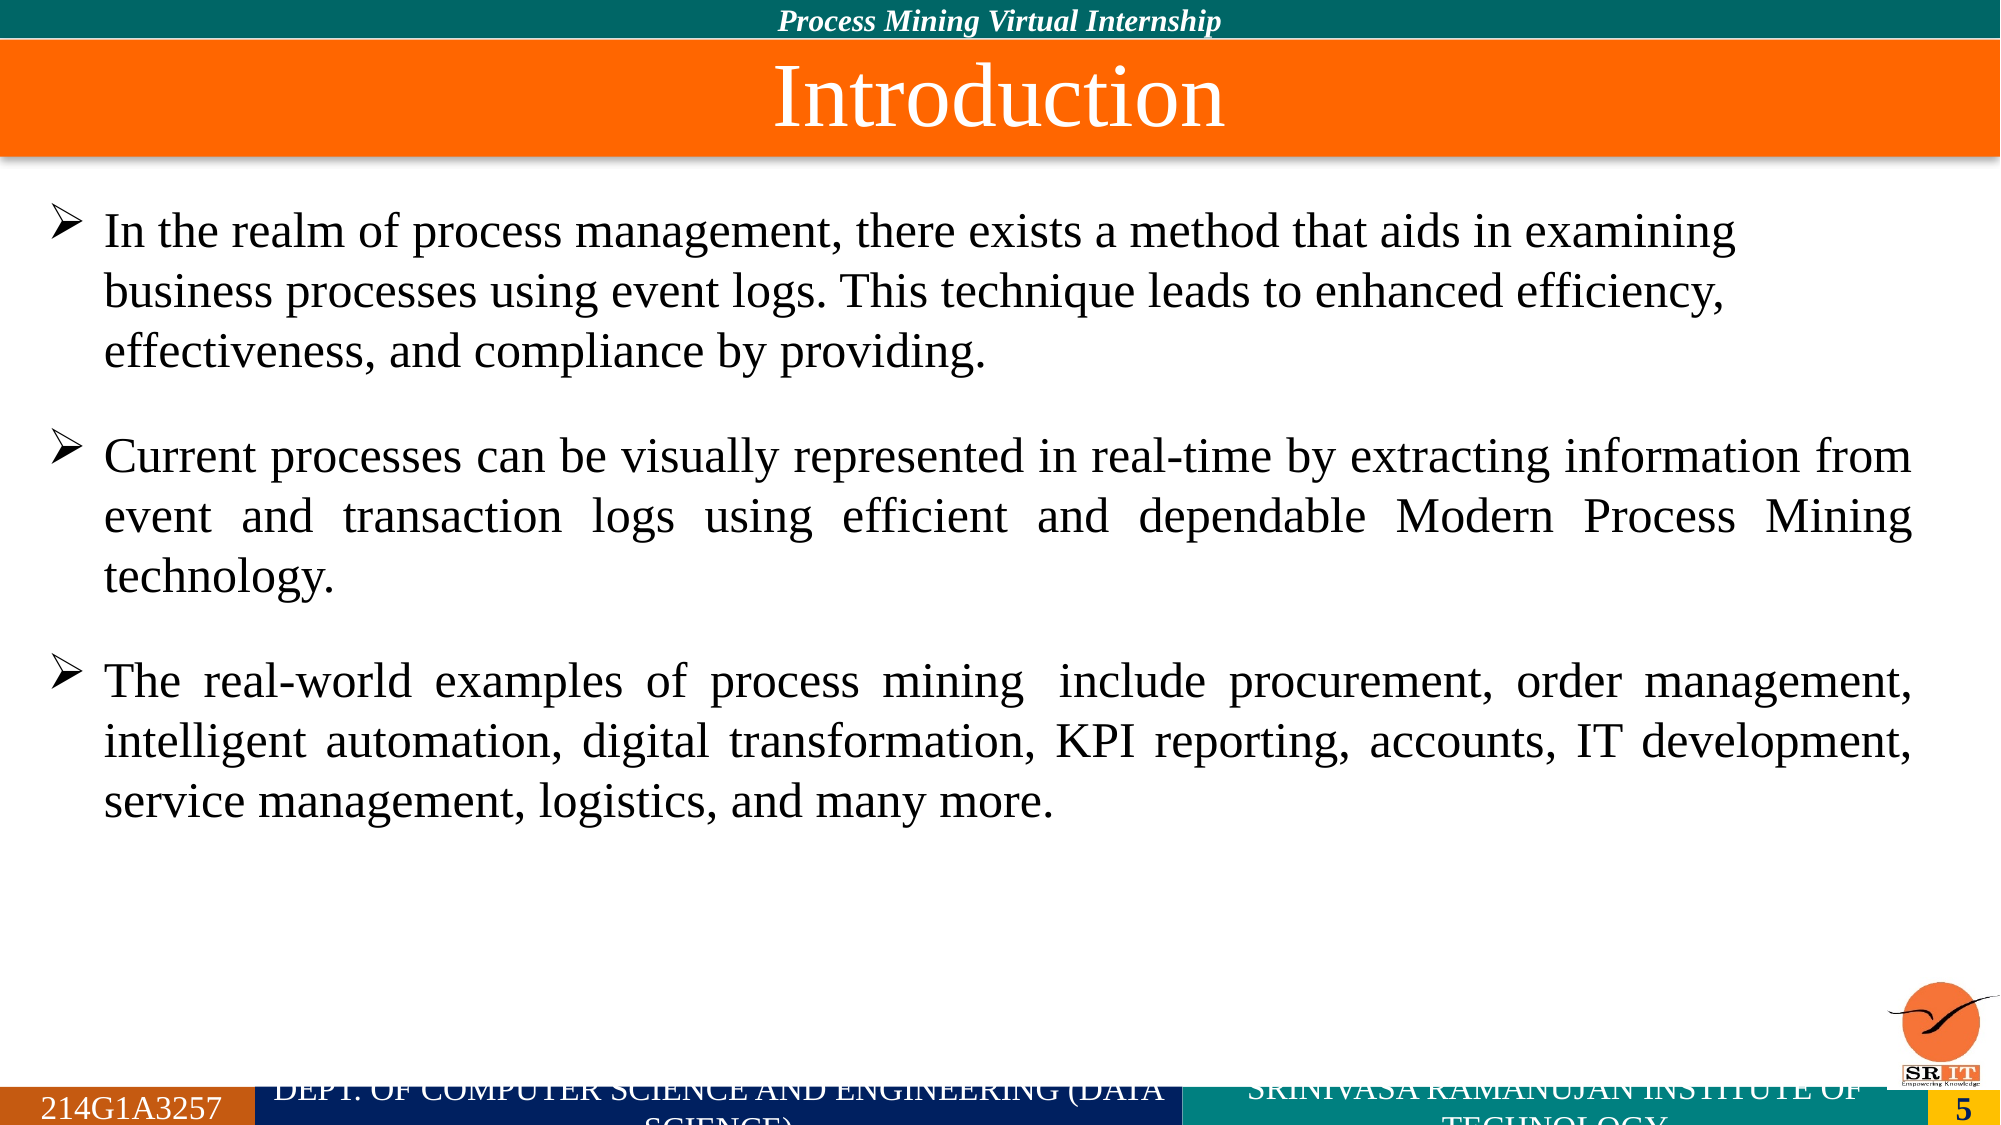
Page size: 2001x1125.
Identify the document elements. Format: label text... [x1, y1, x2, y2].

picture [1887, 977, 2000, 1090]
list In the realm of process management, there exists a method that aids in examining business processes using event logs. This technique leads to enhanced efficiency, effectiveness, and compliance by providing valuable insights. In the realm of process management, there exists a method that aids in examining business processes using event logs. This technique leads to enhanced efficiency, effectiveness, and compliance by providing valuable insights. [32, 179, 1962, 1065]
text_box In the realm of process management, there exists a method that aids in examining business processes using event logs. This technique leads to enhanced efficiency, effectiveness, and compliance by providing. v Current processes can be visually represented in real-time by extracting information from event and transaction logs using efficient and dependable Modern Process Mining technology. The real-world examples of process mining include procurement, order management, intelligent automation, digital transformation, KPI reporting, accounts, IT development, service management, logistics, and many more. [32, 190, 1929, 881]
title Introduction [0, 39, 2000, 157]
